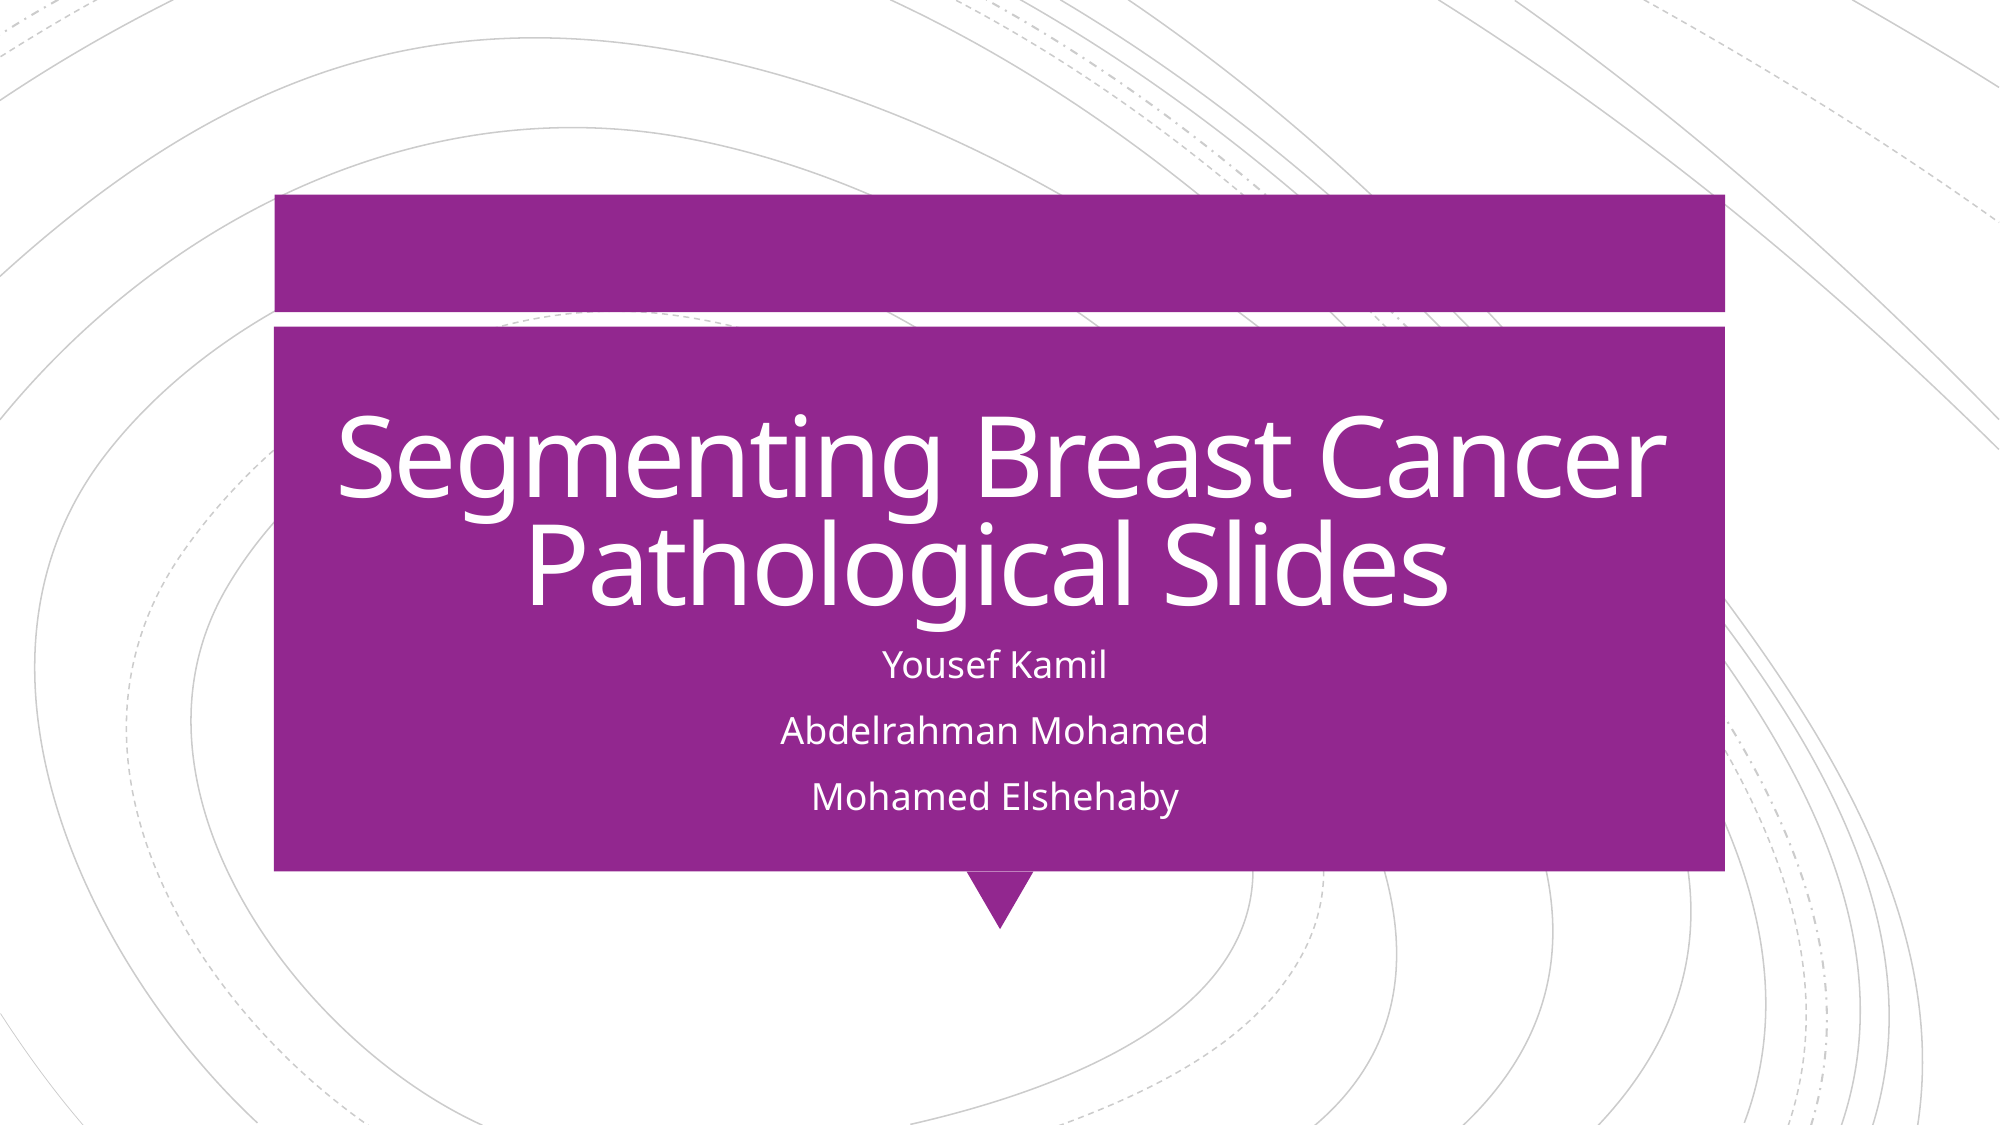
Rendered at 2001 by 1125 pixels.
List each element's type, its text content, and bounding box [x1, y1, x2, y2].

subtitle Yousef Kamil Abdelrahman Mohamed Mohamed Elshehaby [288, 640, 1712, 858]
title Segmenting Breast Cancer Pathological Slides [288, 340, 1713, 628]
